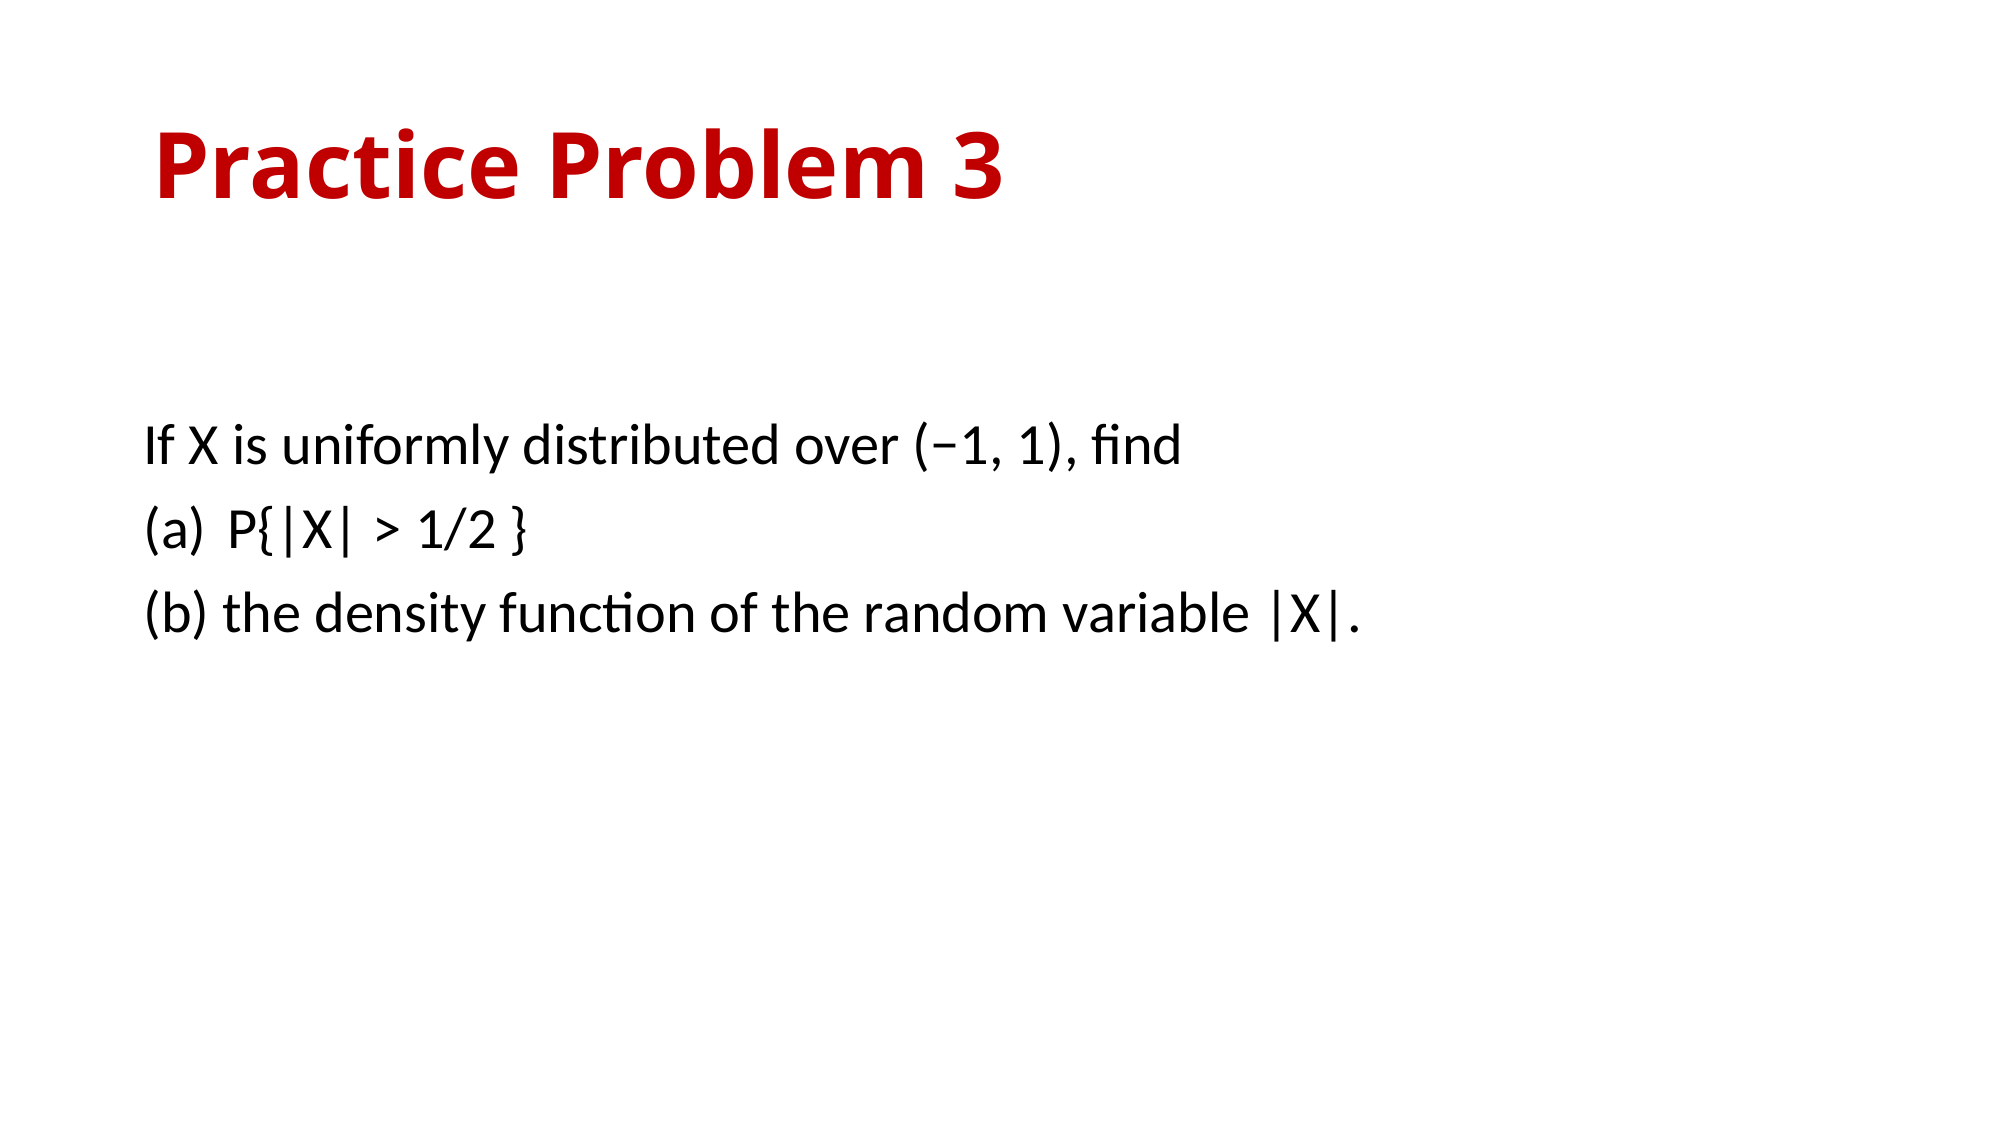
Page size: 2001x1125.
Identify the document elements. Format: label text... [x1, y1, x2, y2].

title Practice Problem 3 [137, 59, 1863, 278]
list If X is uniformly distributed over (−1, 1), find P{|X| > 1/2 } (b) the density function of the random variable |X|. [128, 316, 1854, 1031]
